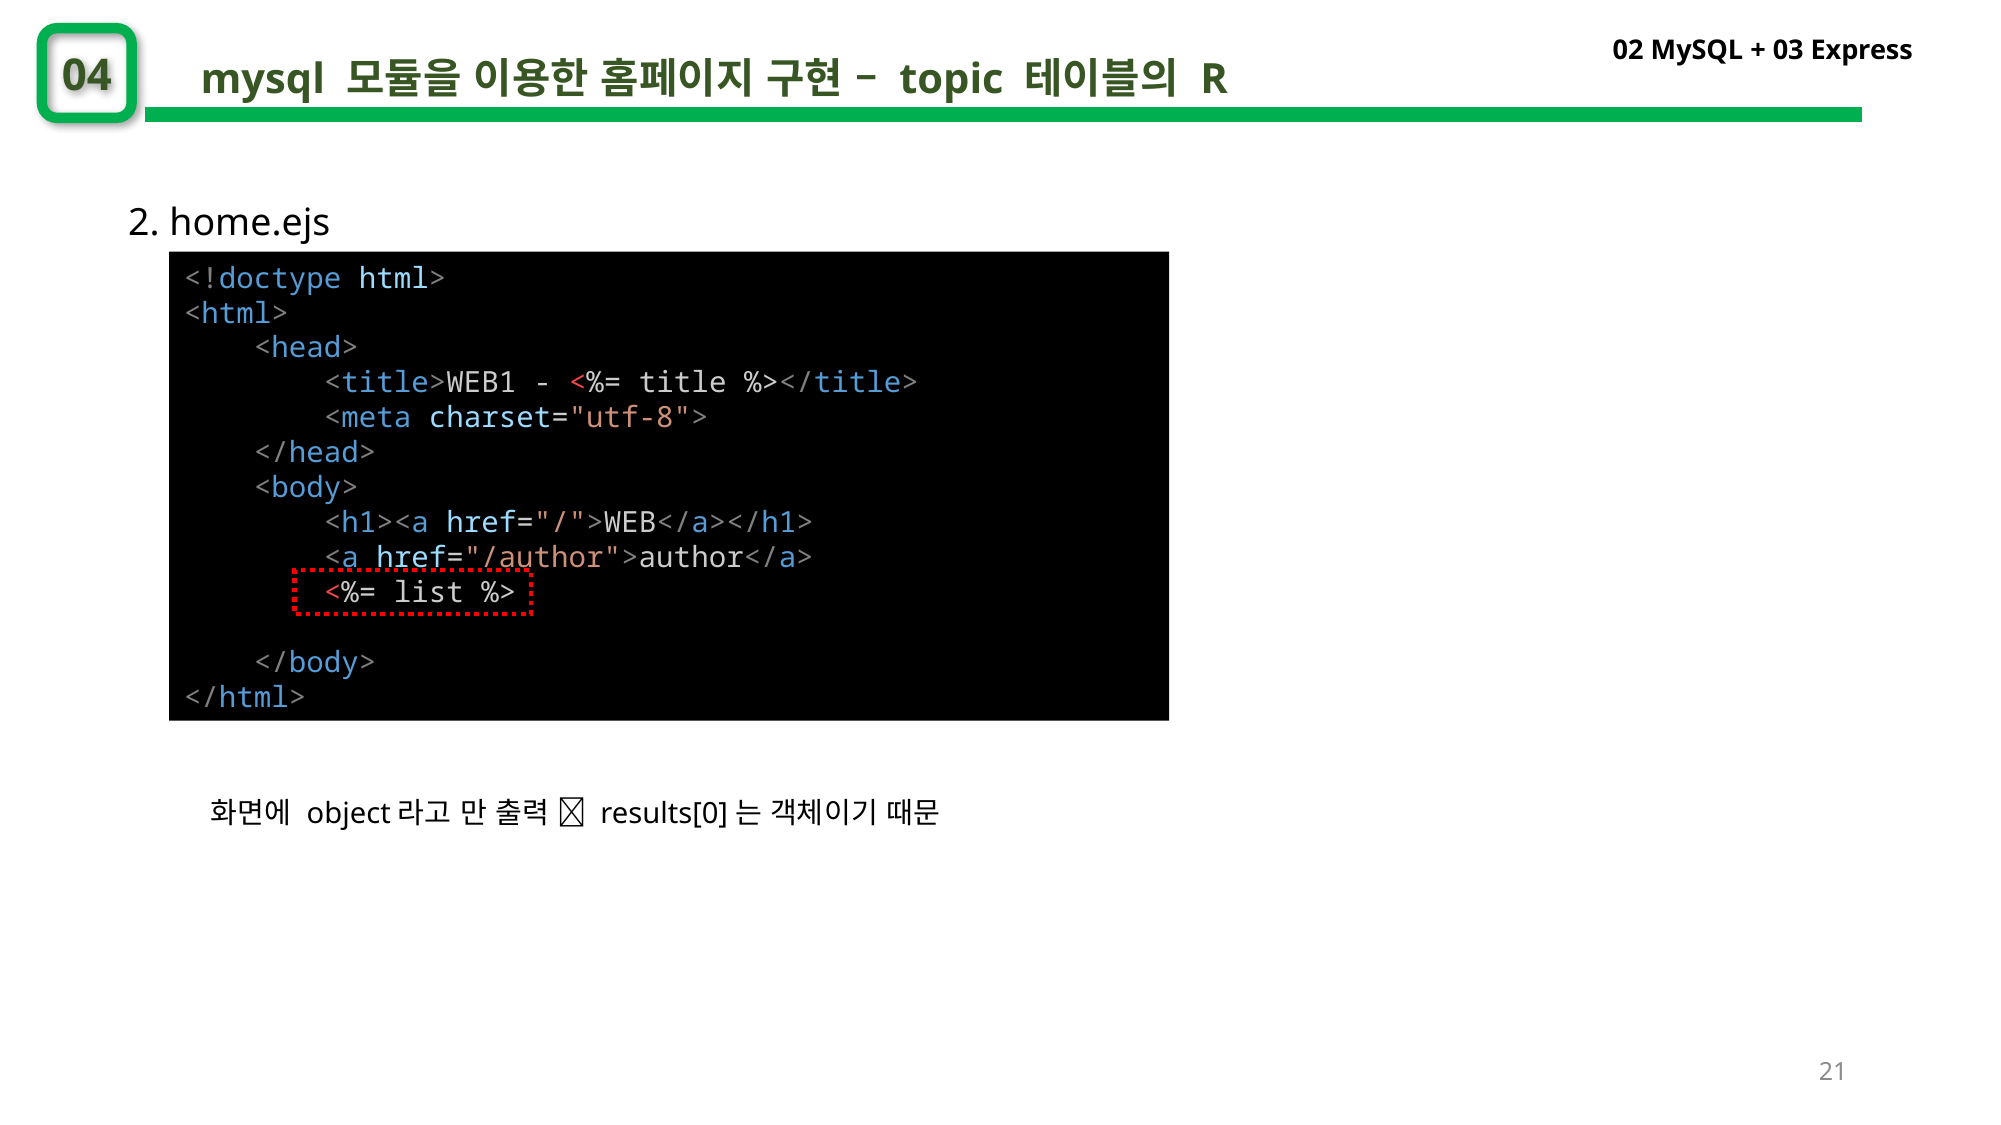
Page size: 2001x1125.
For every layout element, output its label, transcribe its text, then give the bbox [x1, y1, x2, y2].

text_box <!doctype html> <html> <head> <title>WEB1 - <%= title %></title> <meta charset="utf-8"> </head> <body> <h1><a href="/">WEB</a></h1> <a href="/author">author</a> <%= list %> </body> </html> [169, 251, 1170, 721]
text_box 02 MySQL + 03 Express [1597, 24, 1942, 73]
text_box 2. home.ejs [113, 168, 346, 251]
text_box 화면에 object라고 만 출력  results[0]는 객체이기 때문 [195, 787, 1413, 837]
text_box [41, 28, 1863, 161]
text_box [294, 569, 532, 615]
slide_number 21 [1412, 1042, 1863, 1103]
